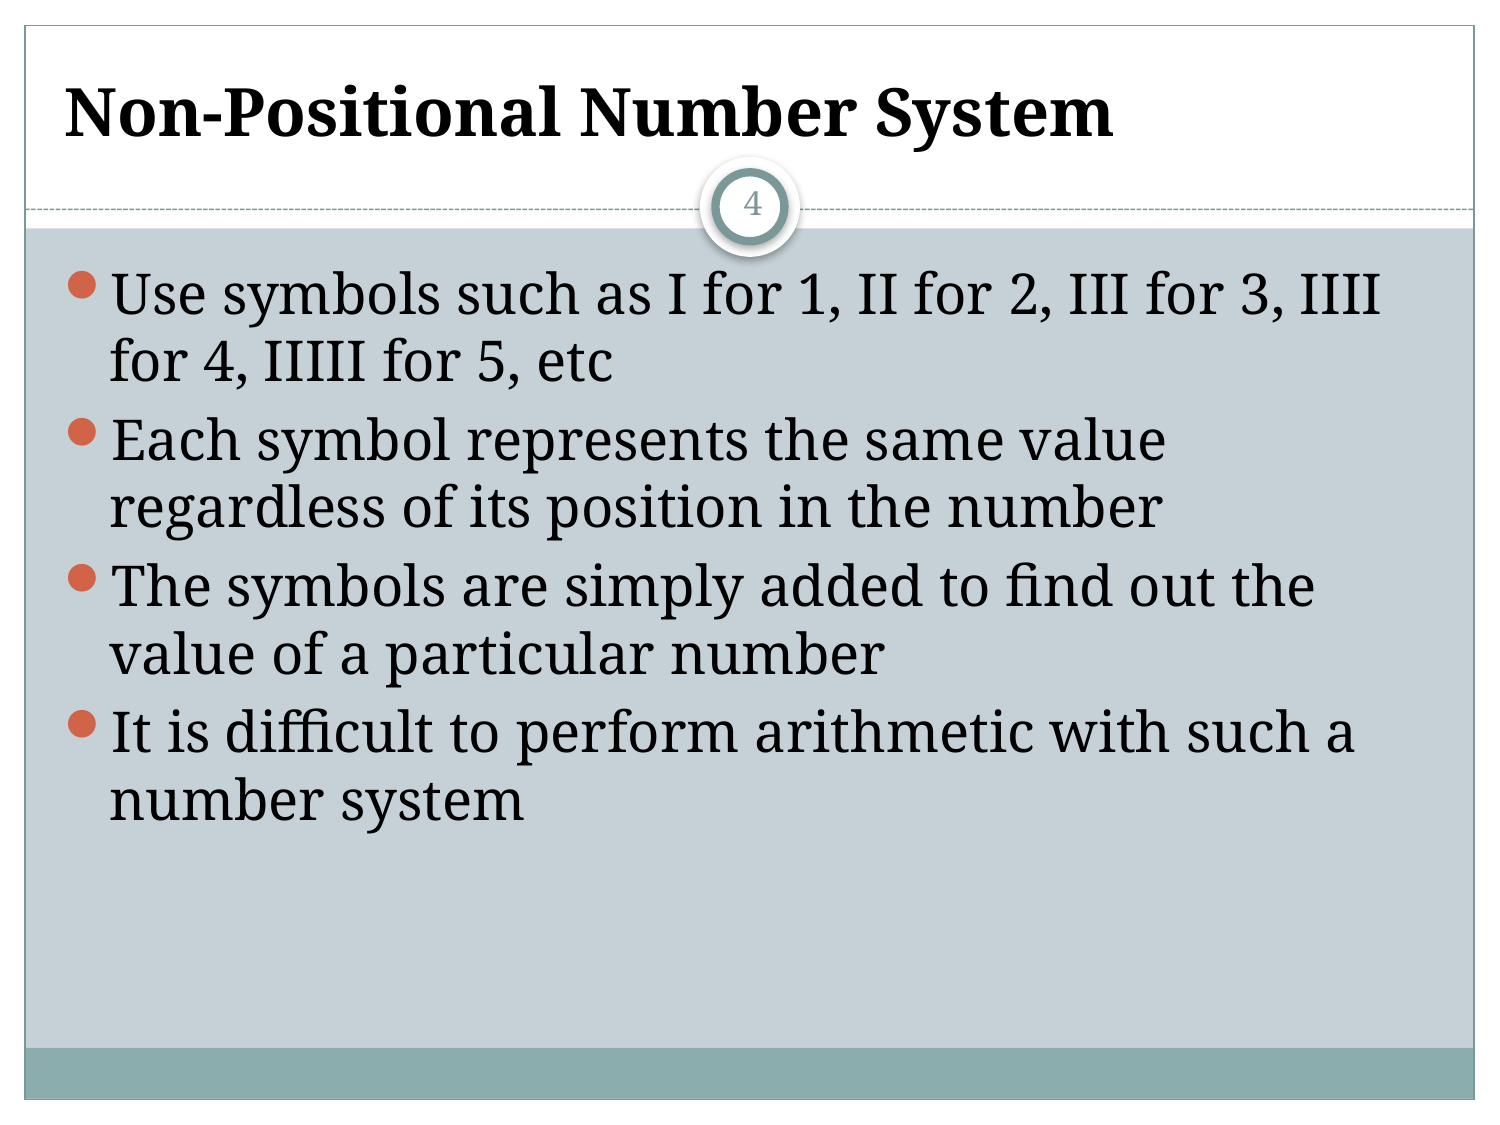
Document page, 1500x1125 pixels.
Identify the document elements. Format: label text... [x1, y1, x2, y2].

list Use symbols such as I for 1, II for 2, III for 3, IIII for 4, IIIII for 5, etc Each symbol represents the same value regardless of its position in the number The symbols are simply added to find out the value of a particular number It is difficult to perform arithmetic with such a number system [49, 250, 1445, 1001]
slide_number 4 [715, 168, 791, 241]
title Non-Positional Number System [50, 0, 1400, 238]
